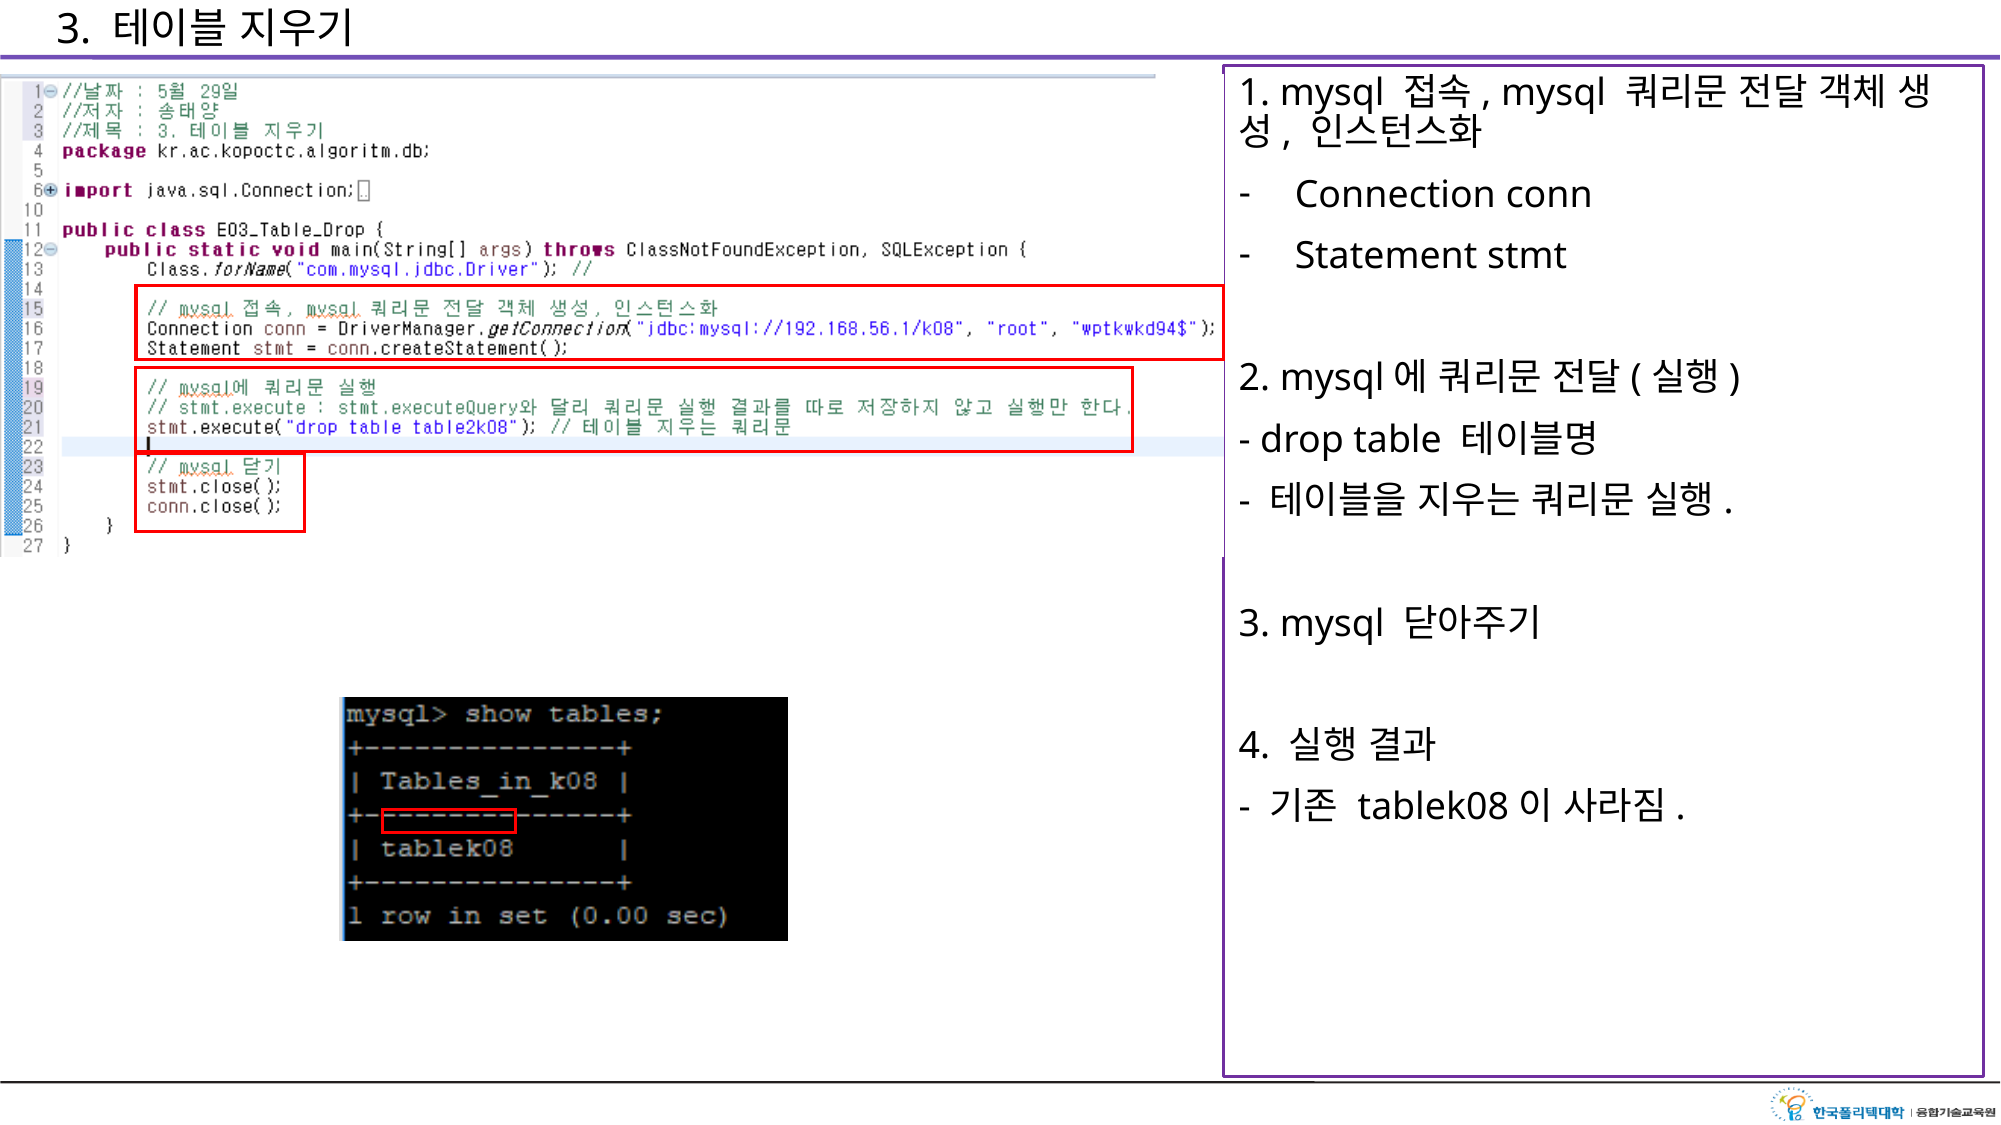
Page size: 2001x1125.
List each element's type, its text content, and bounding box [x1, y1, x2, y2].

picture [1765, 1084, 1998, 1124]
title 3. 테이블 지우기 [41, 0, 1972, 52]
picture [0, 74, 1224, 557]
picture [339, 697, 788, 941]
list 1. mysql 접속, mysql 쿼리문 전달 객체 생성, 인스턴스화 Connection conn Statement stmt 2. mysql에 쿼리문 전달(실행) - drop table 테이블명 - 테이블을 지우는 쿼리문 실행. 3. mysql 닫아주기 4. 실행 결과 - 기존 tablek08이 사라짐. [1222, 64, 1985, 1078]
